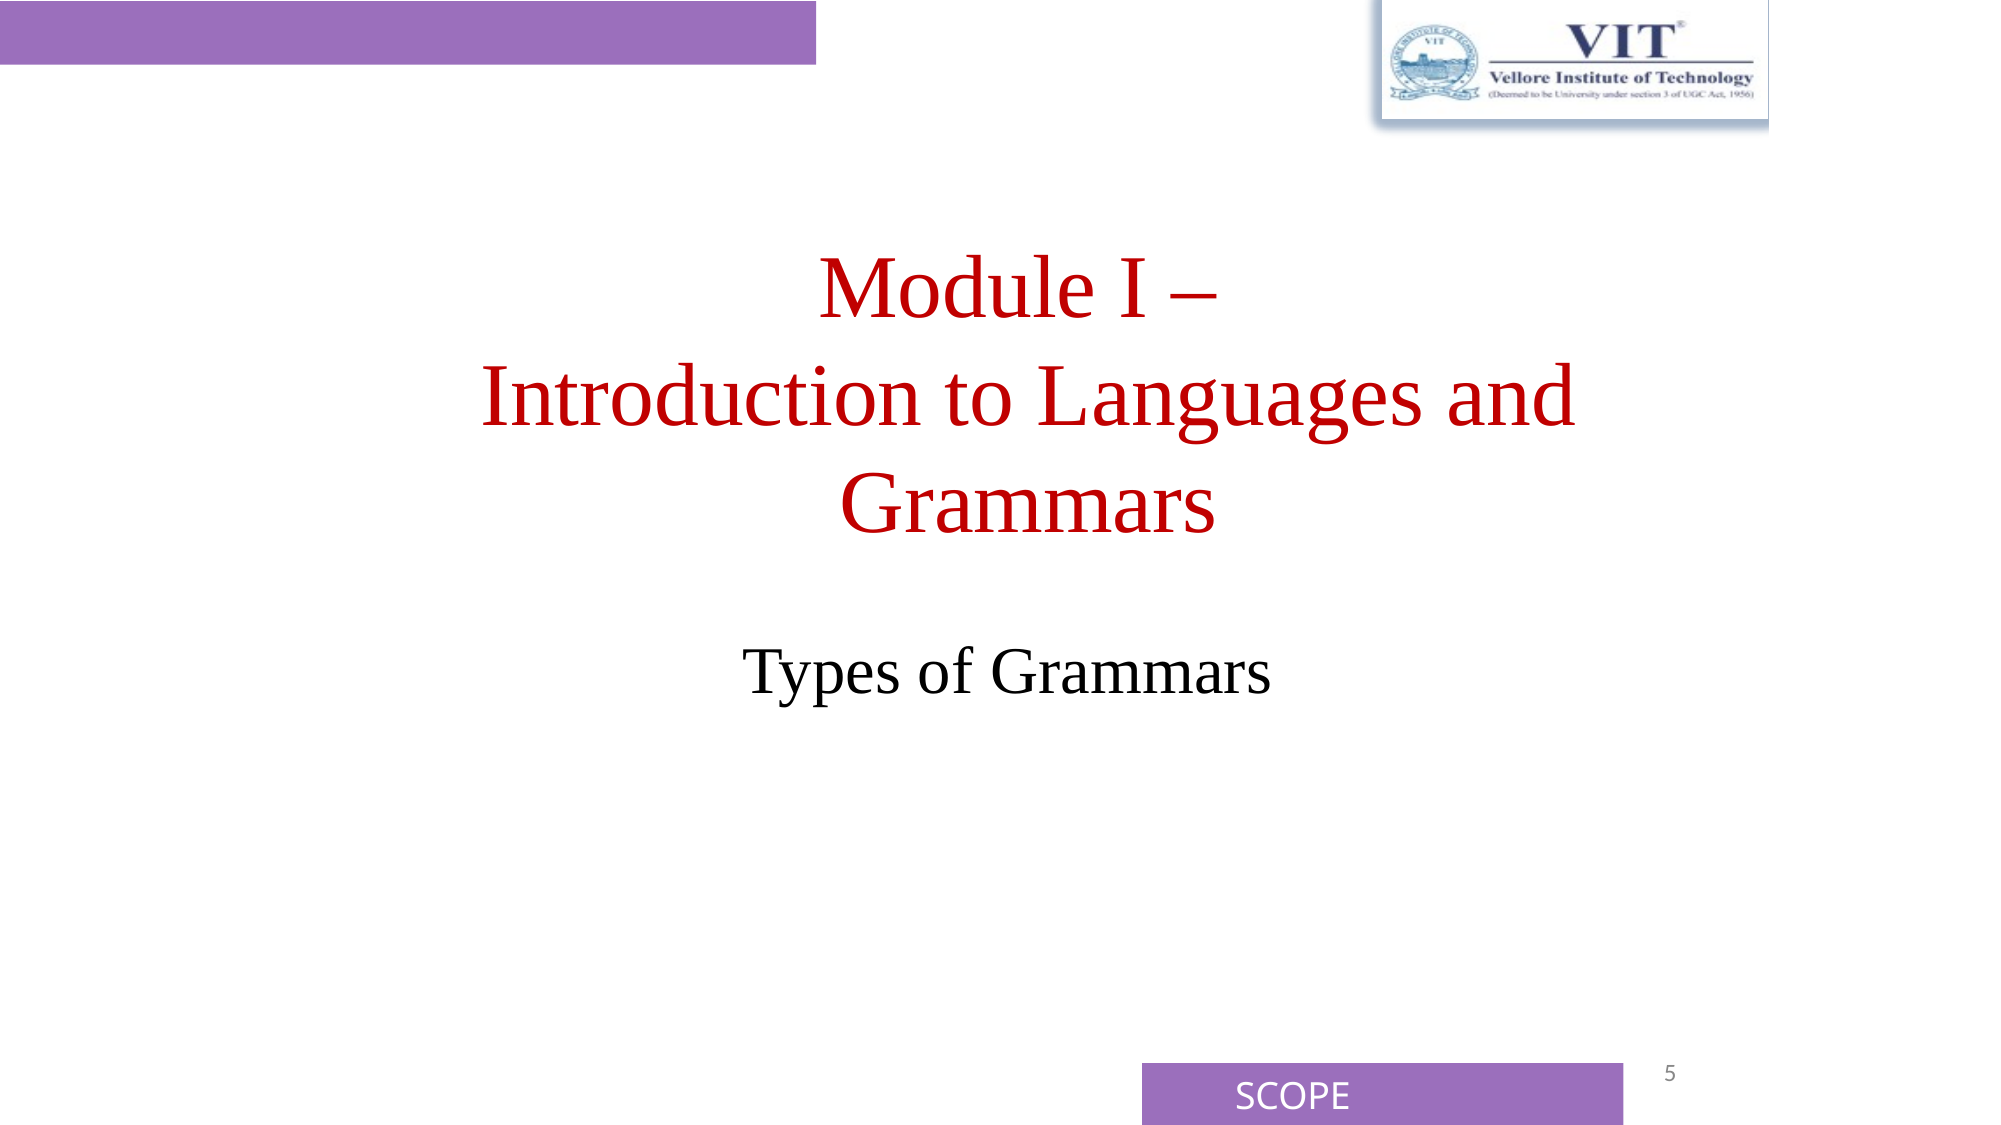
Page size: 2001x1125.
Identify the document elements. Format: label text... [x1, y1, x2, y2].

text_box 5 [1664, 1062, 1677, 1087]
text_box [1358, 0, 1769, 143]
text_box [1142, 1063, 1232, 1125]
text_box Types of Grammars [337, 608, 1677, 707]
text_box [0, 1, 817, 65]
footer SCOPE [1232, 768, 1369, 1125]
title Module I – Introduction to Languages and Grammars [395, 226, 1660, 551]
text_box [1369, 1063, 1624, 1125]
